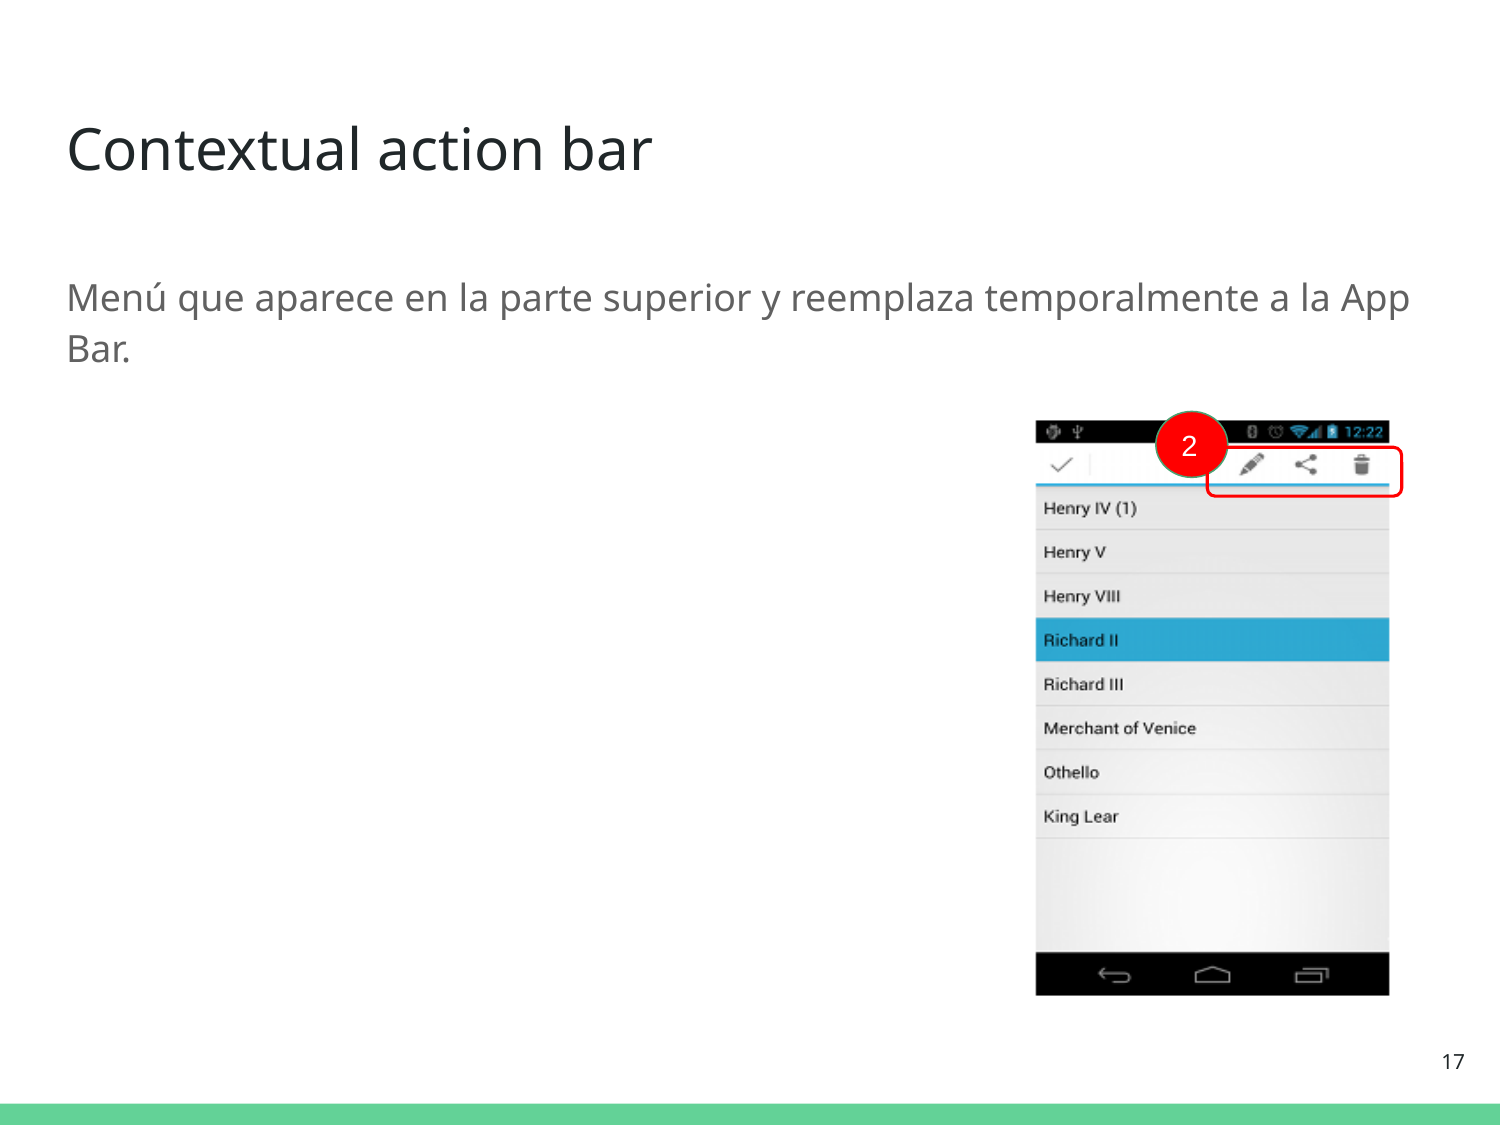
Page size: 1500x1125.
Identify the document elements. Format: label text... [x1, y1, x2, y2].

slide_number ‹#› [1389, 1019, 1480, 1106]
picture [1031, 411, 1402, 1004]
title Contextual action bar [51, 97, 1449, 223]
list Menú que aparece en la parte superior y reemplaza temporalmente a la App Bar. [51, 252, 1449, 350]
